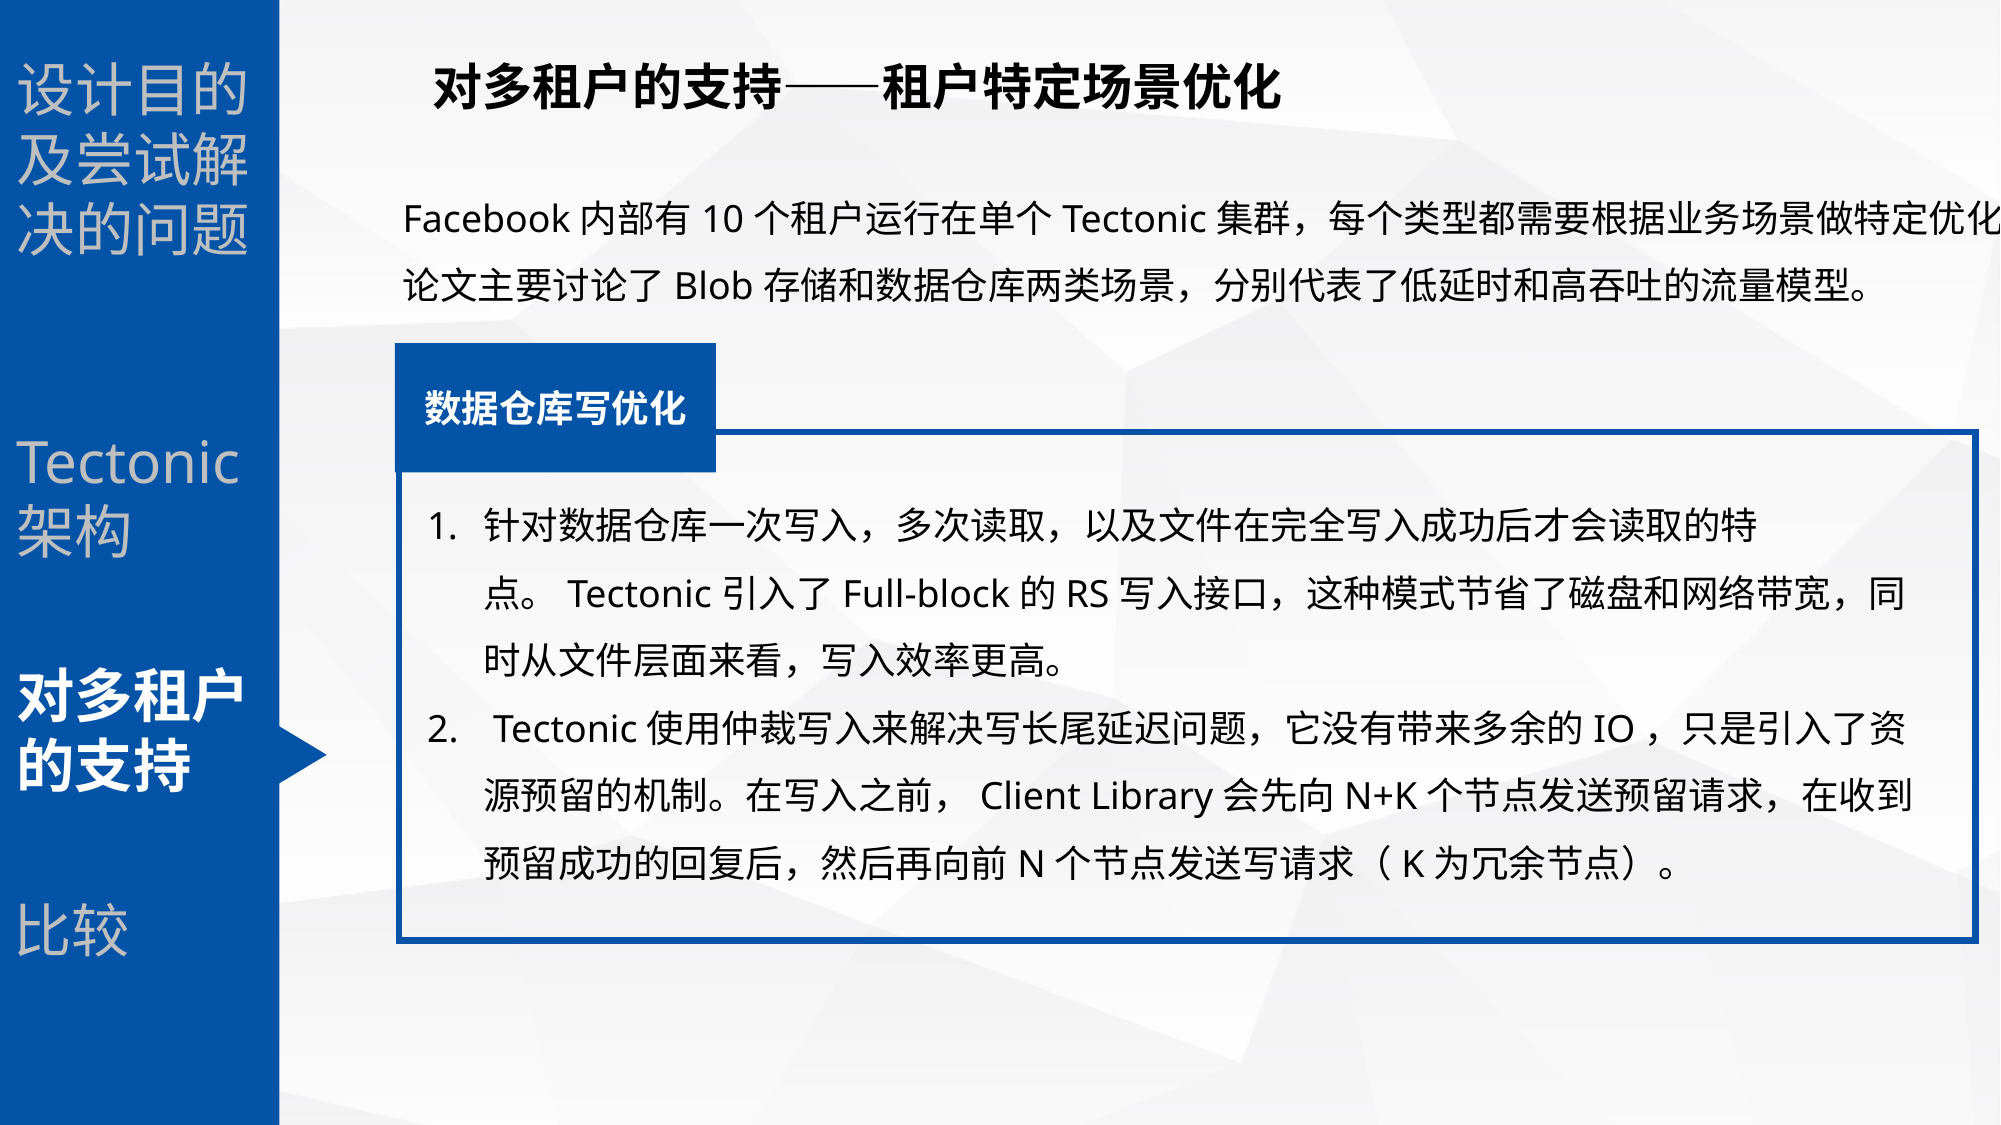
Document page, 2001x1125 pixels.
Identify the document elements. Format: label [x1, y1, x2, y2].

text_box [394, 343, 1976, 941]
picture [0, 0, 2000, 1125]
